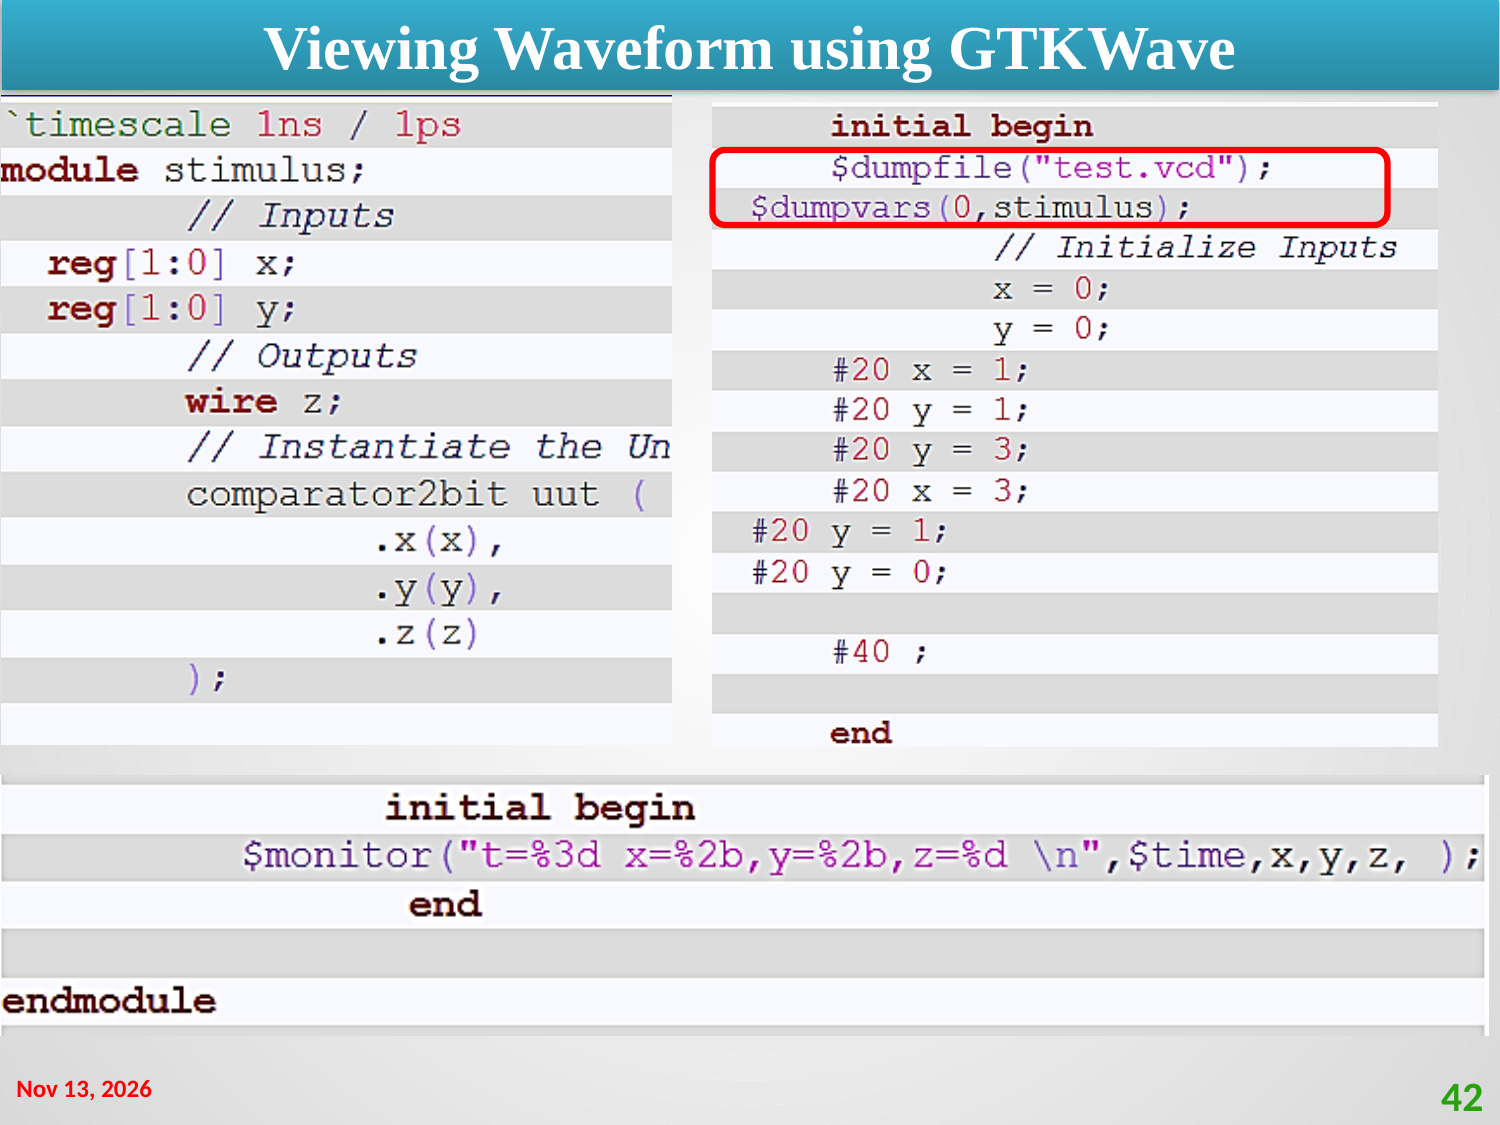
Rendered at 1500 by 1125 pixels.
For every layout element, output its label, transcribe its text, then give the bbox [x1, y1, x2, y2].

slide_number 6-Oct-21 [1, 1057, 352, 1118]
picture [712, 102, 1438, 747]
picture [1, 95, 672, 745]
text_box Viewing Waveform using GTKWave [2, 0, 1499, 90]
picture [0, 775, 1489, 1036]
slide_number 42 [1148, 1065, 1499, 1125]
